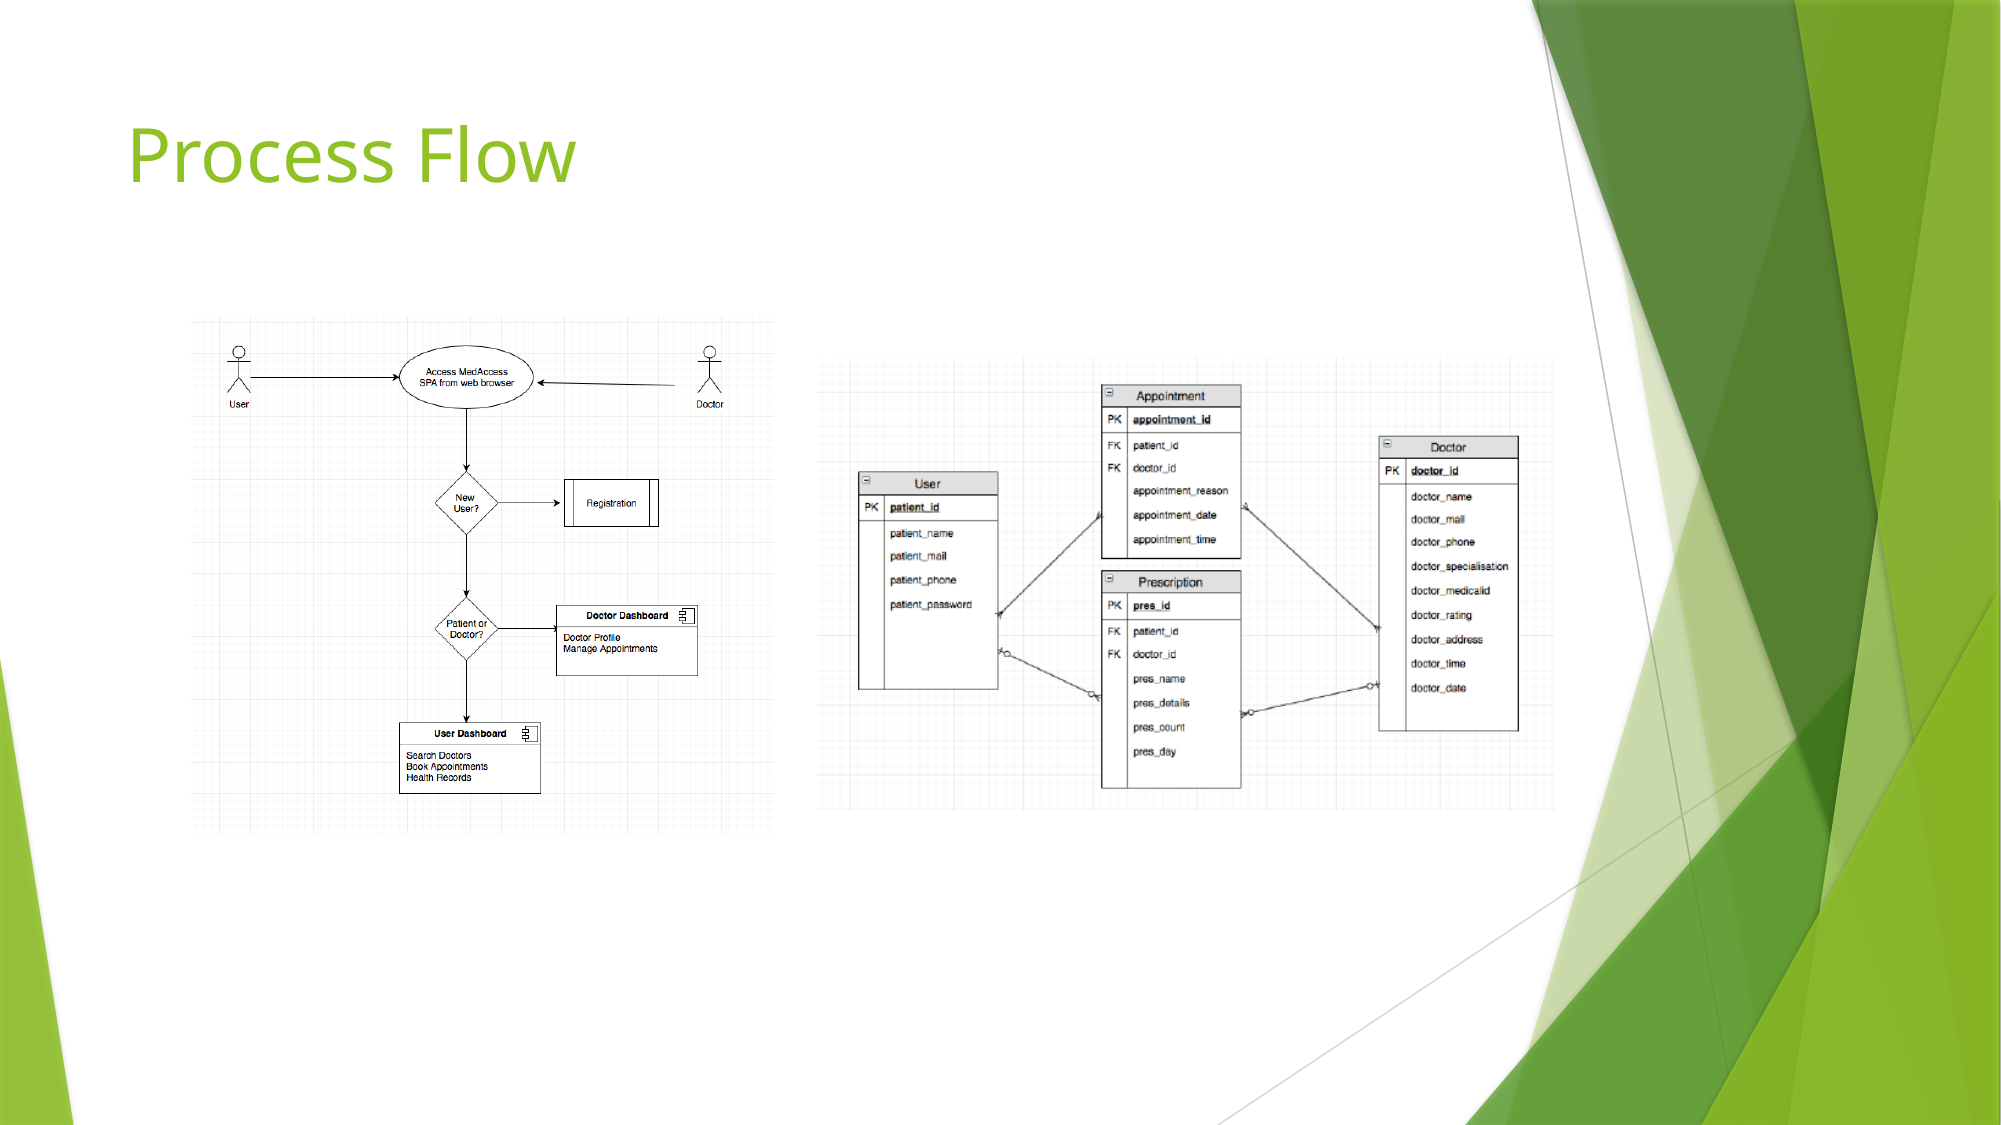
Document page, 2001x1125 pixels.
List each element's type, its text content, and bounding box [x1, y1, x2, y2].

picture [801, 337, 1574, 811]
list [191, 316, 775, 833]
title Process Flow [111, 99, 1522, 317]
